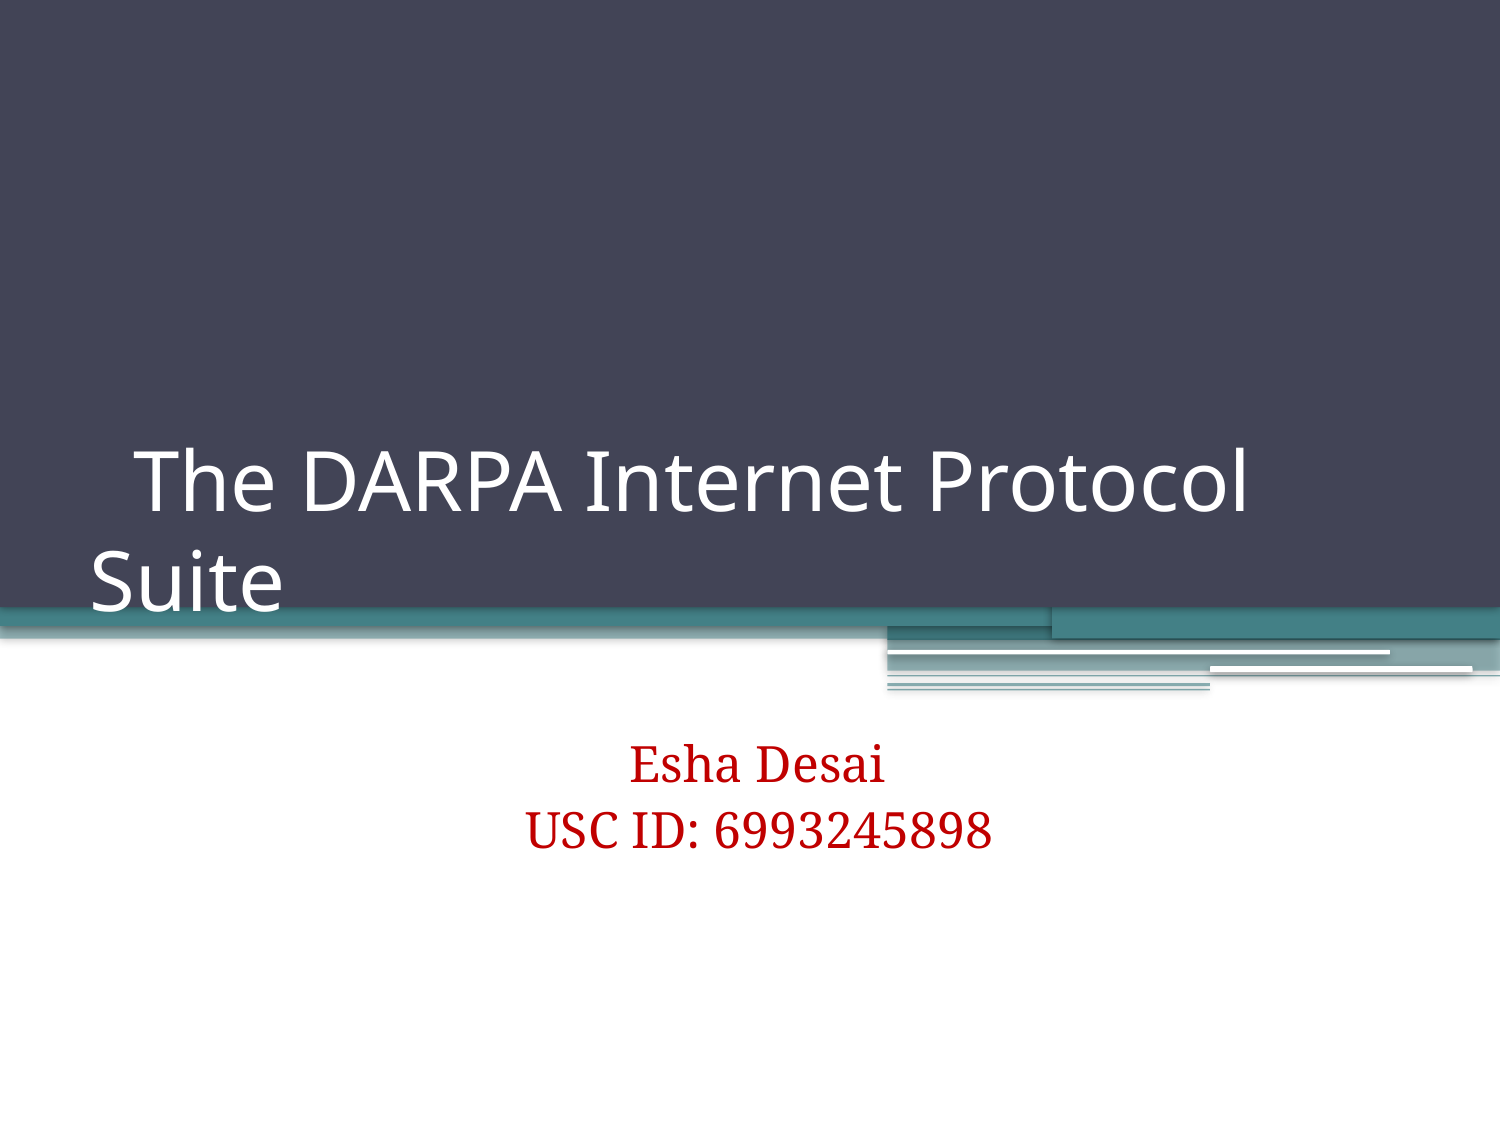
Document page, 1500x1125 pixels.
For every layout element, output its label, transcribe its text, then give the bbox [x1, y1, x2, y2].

title The DARPA Internet Protocol Suite [75, 394, 1463, 636]
subtitle Esha Desai USC ID: 6993245898 [500, 725, 1313, 1013]
